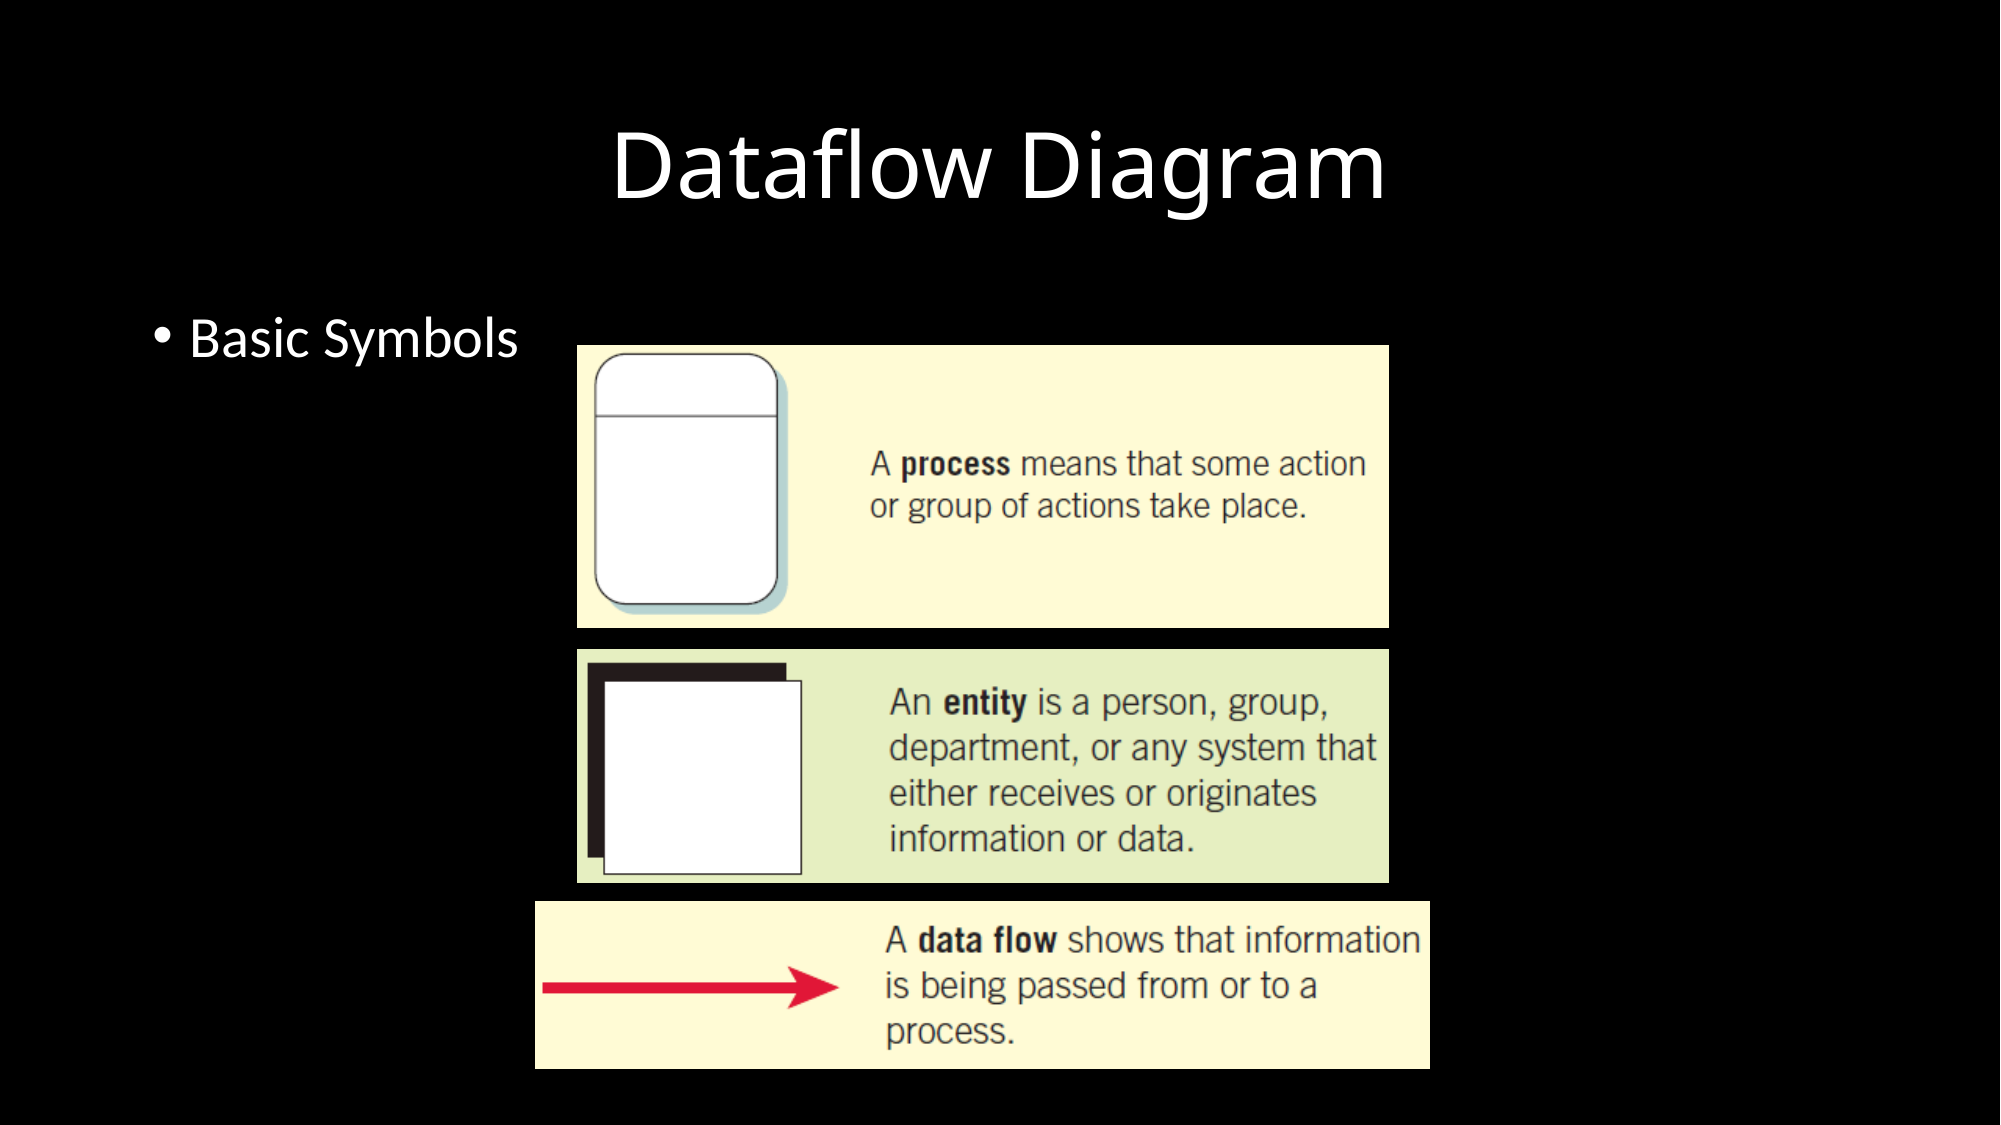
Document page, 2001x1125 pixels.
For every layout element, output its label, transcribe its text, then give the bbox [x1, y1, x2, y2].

picture [535, 901, 1430, 1069]
picture [577, 649, 1389, 883]
list Basic Symbols [137, 299, 1863, 1014]
title Dataflow Diagram [137, 59, 1863, 278]
picture [577, 345, 1389, 628]
